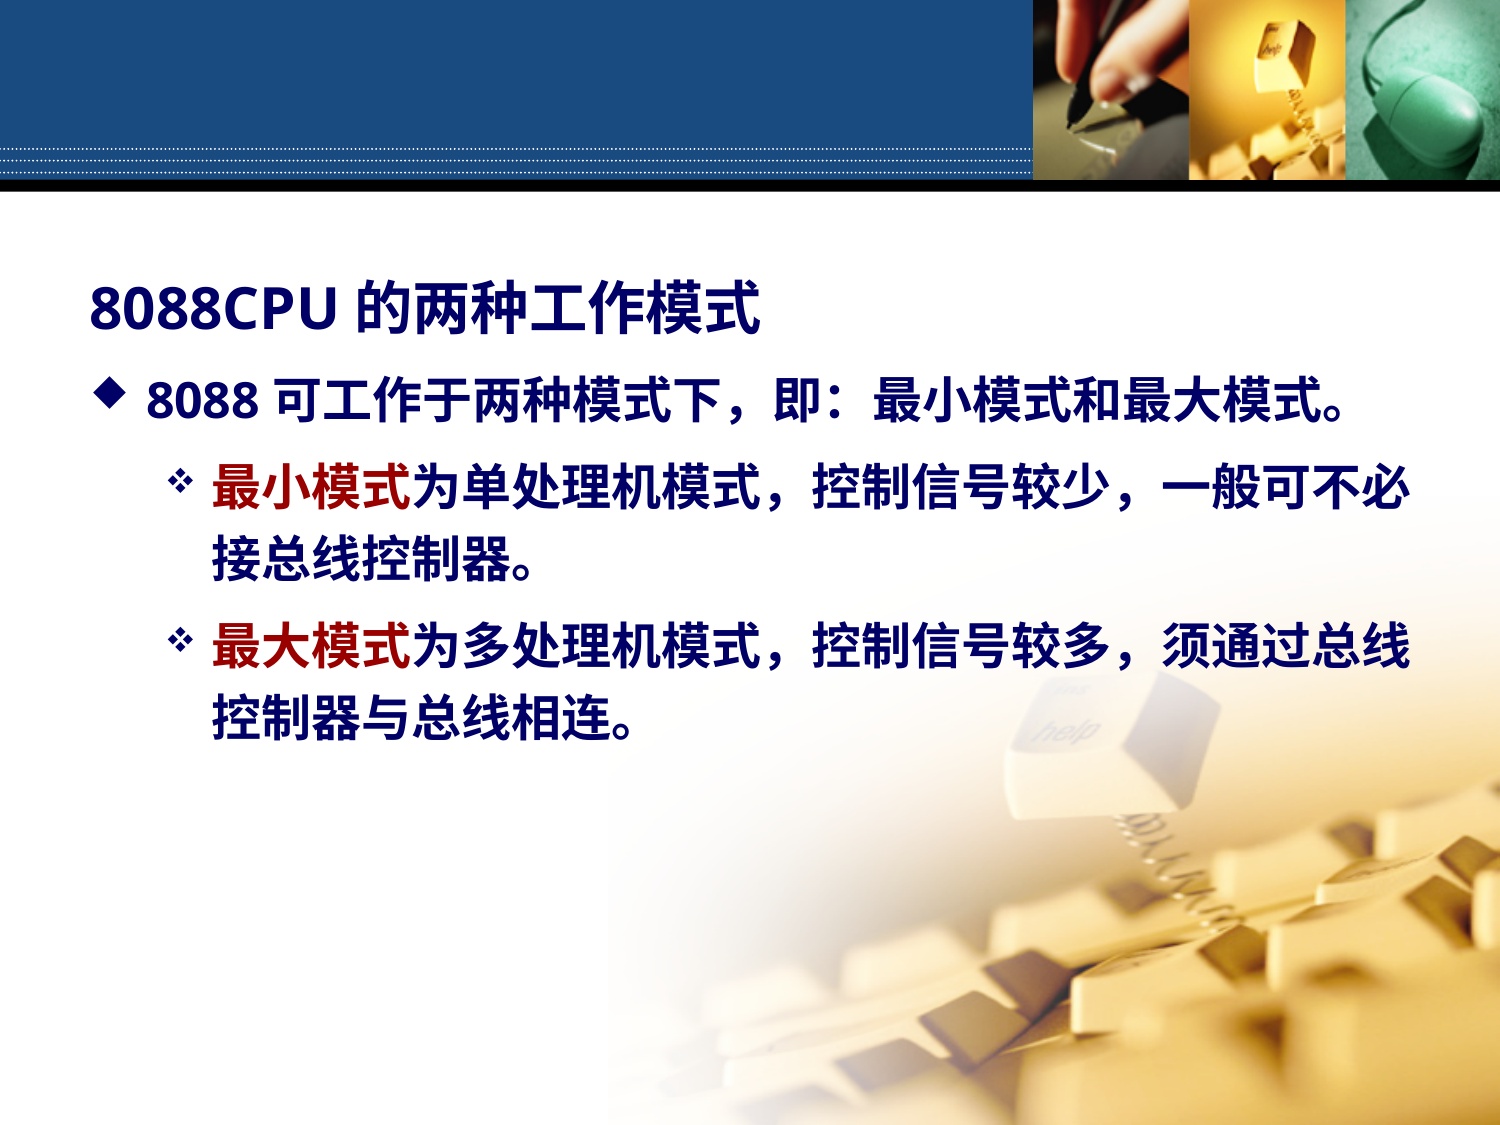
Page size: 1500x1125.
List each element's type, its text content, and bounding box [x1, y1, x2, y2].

picture [1033, 0, 1500, 180]
list 8088CPU的两种工作模式 8088可工作于两种模式下，即：最小模式和最大模式。 最小模式为单处理机模式，控制信号较少，一般可不必接总线控制器。 最大模式为多处理机模式，控制信号较多，须通过总线控制器与总线相连。 [74, 249, 1451, 1038]
picture [608, 496, 1500, 1125]
